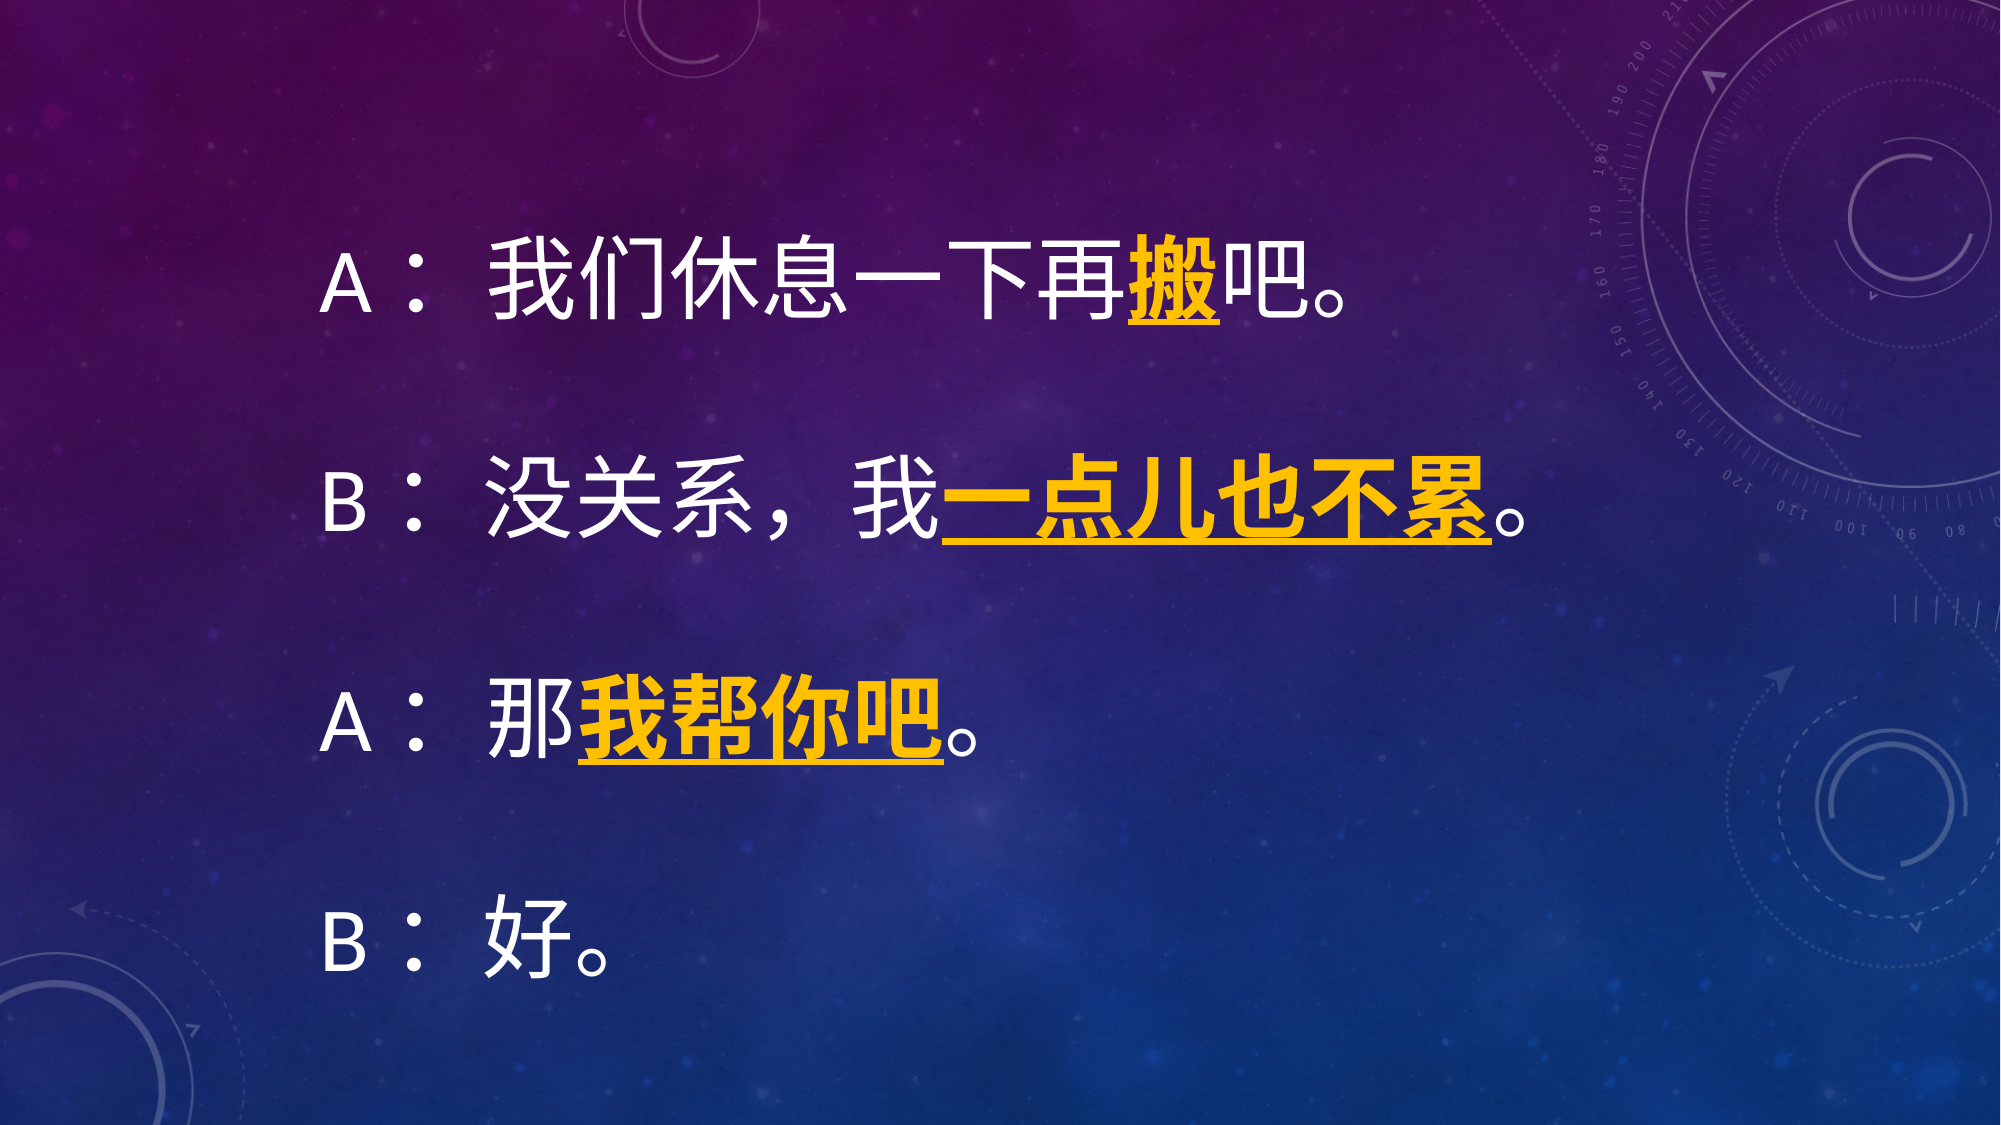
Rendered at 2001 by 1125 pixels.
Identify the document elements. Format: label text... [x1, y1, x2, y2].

text_box A：我们休息一下再搬吧。 B：没关系，我一点儿也不累。 A：那我帮你吧。 B：好。 [304, 213, 1629, 998]
picture [0, 0, 2001, 1125]
